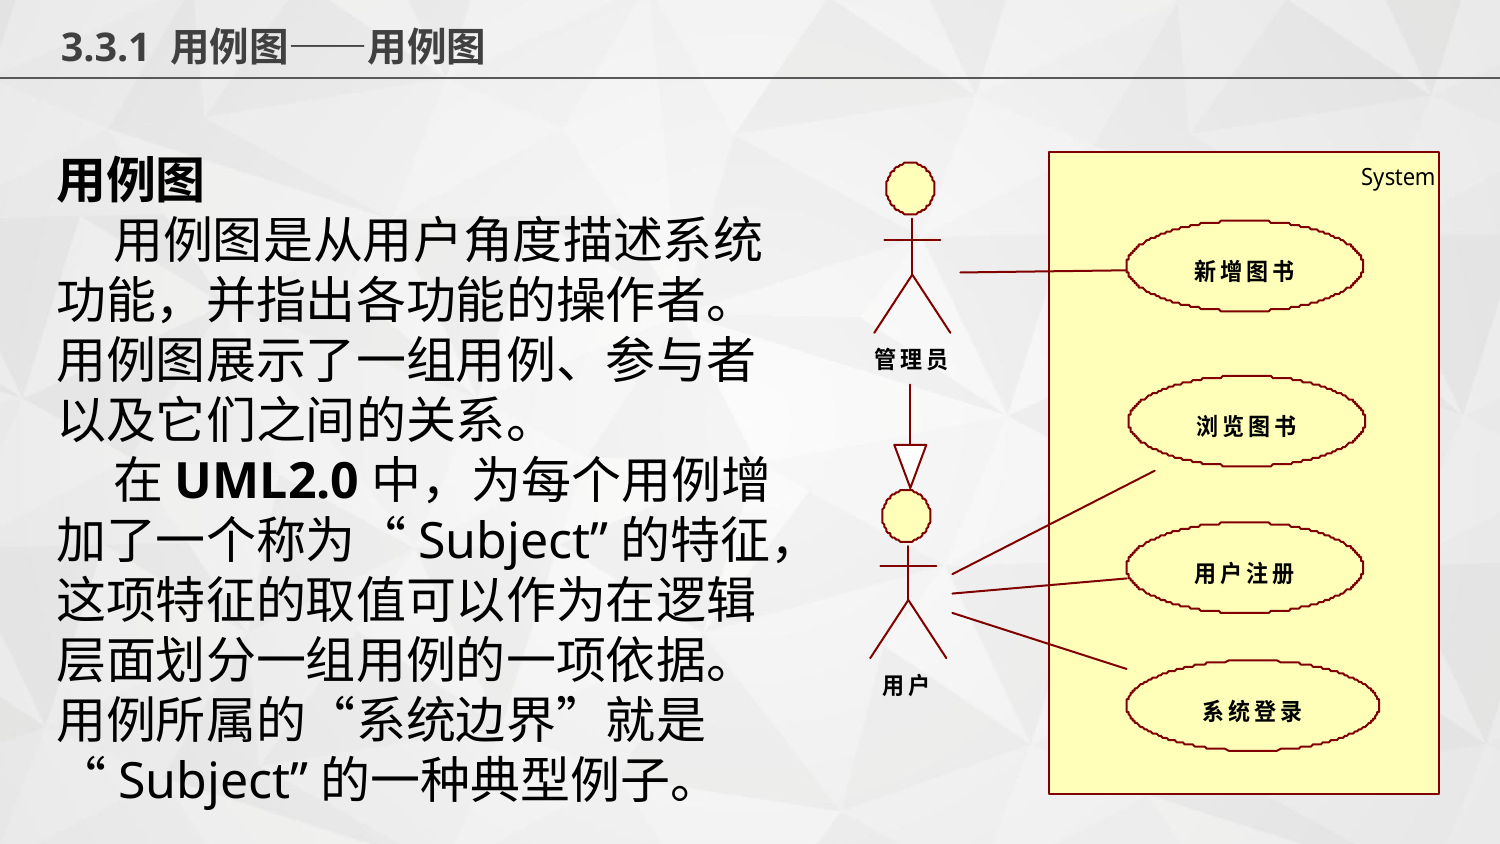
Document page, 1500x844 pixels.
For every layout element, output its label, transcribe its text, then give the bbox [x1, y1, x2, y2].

picture [0, 0, 1500, 77]
picture [0, 79, 1500, 844]
text_box 3.3.1 用例图——用例图 [46, 14, 502, 77]
text_box 用例图 用例图是从用户角度描述系统功能，并指出各功能的操作者。用例图展示了一组用例、参与者以及它们之间的关系。 在UML2.0中，为每个用例增加了一个称为“Subject”的特征，这项特征的取值可以作为在逻辑层面划分一组用例的一项依据。用例所属的“系统边界”就是“Subject”的一种典型例子。 [41, 141, 792, 844]
